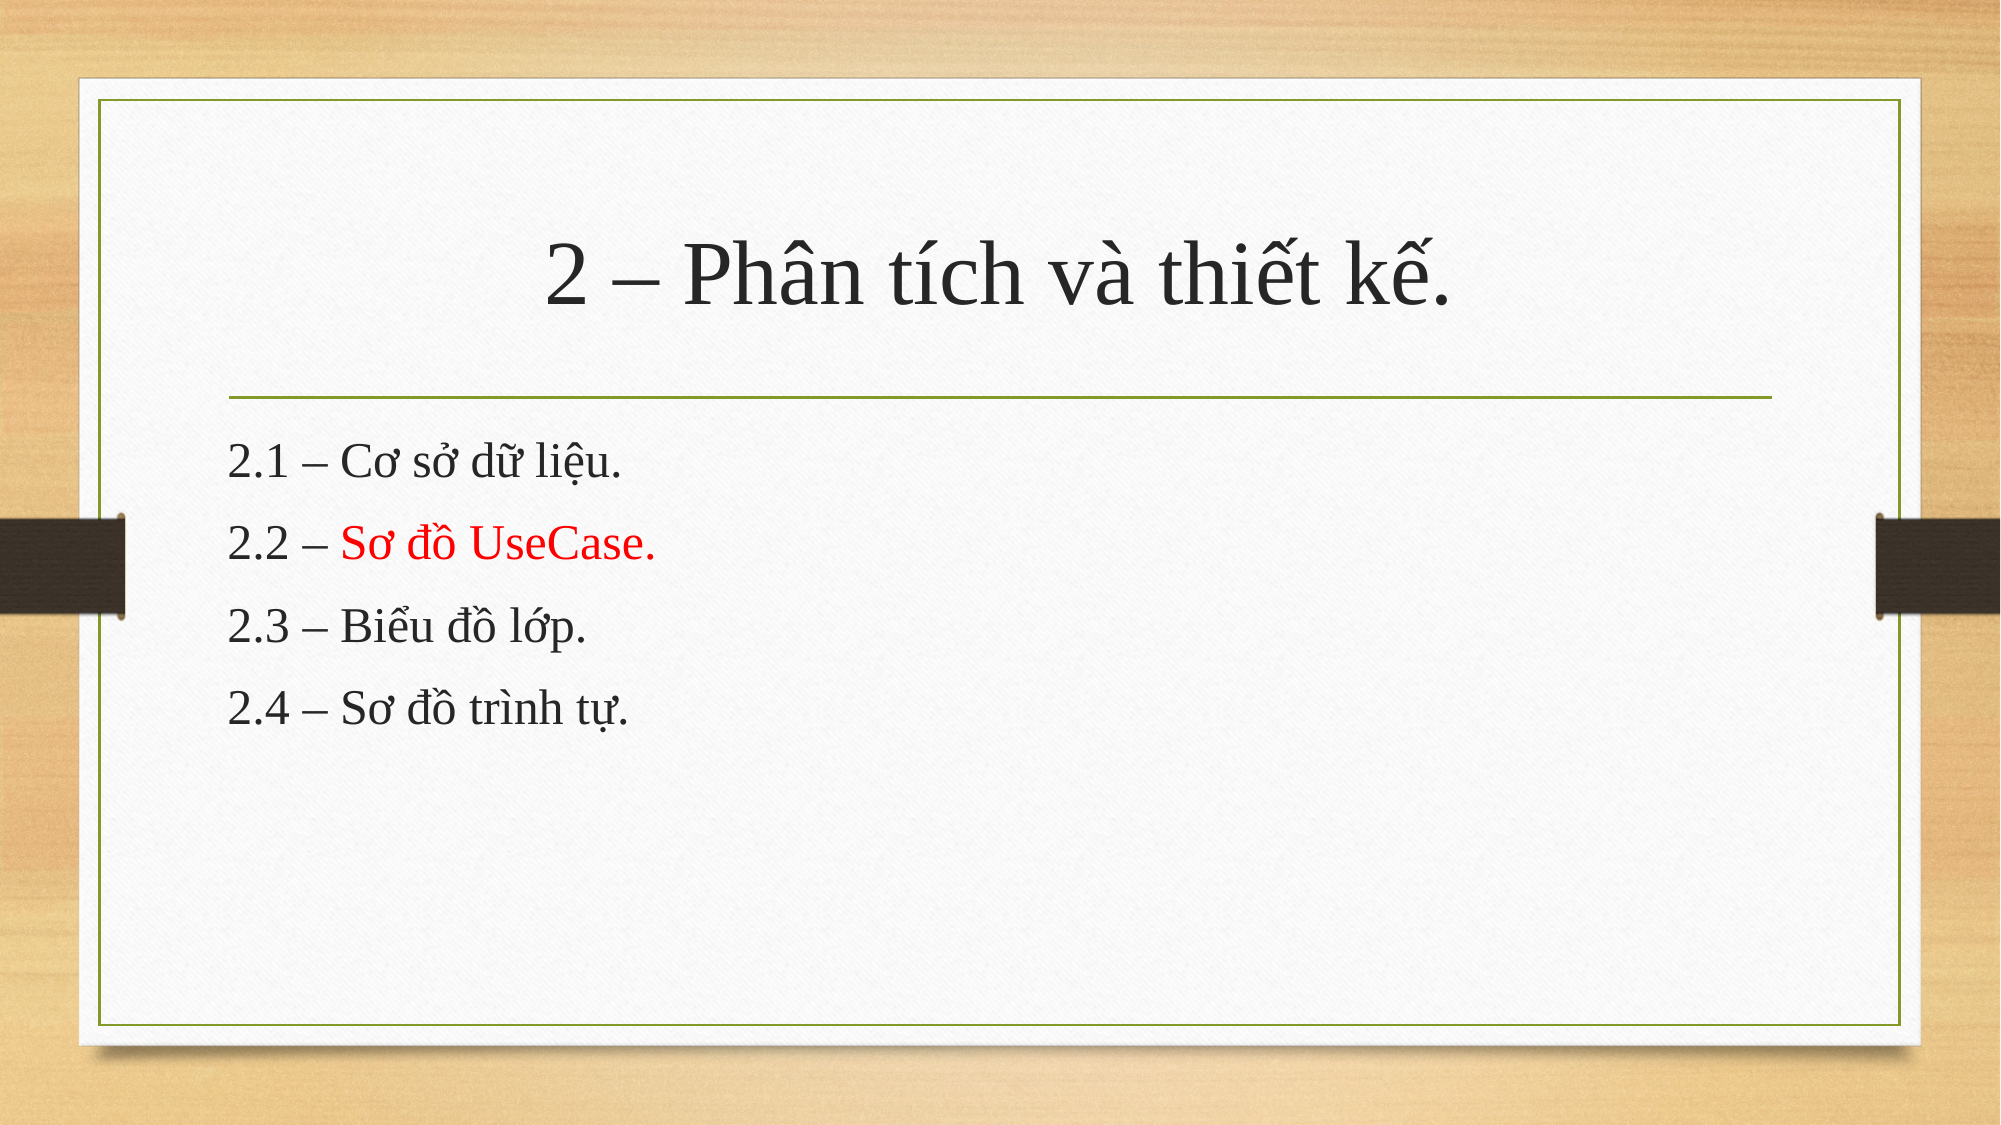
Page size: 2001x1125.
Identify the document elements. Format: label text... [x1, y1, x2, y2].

picture [0, 0, 2001, 1125]
title 2 – Phân tích và thiết kế. [212, 161, 1788, 375]
list 2.1 – Cơ sở dữ liệu. 2.2 – Sơ đồ UseCase. 2.3 – Biểu đồ lớp. 2.4 – Sơ đồ trình tự. [212, 419, 1788, 964]
